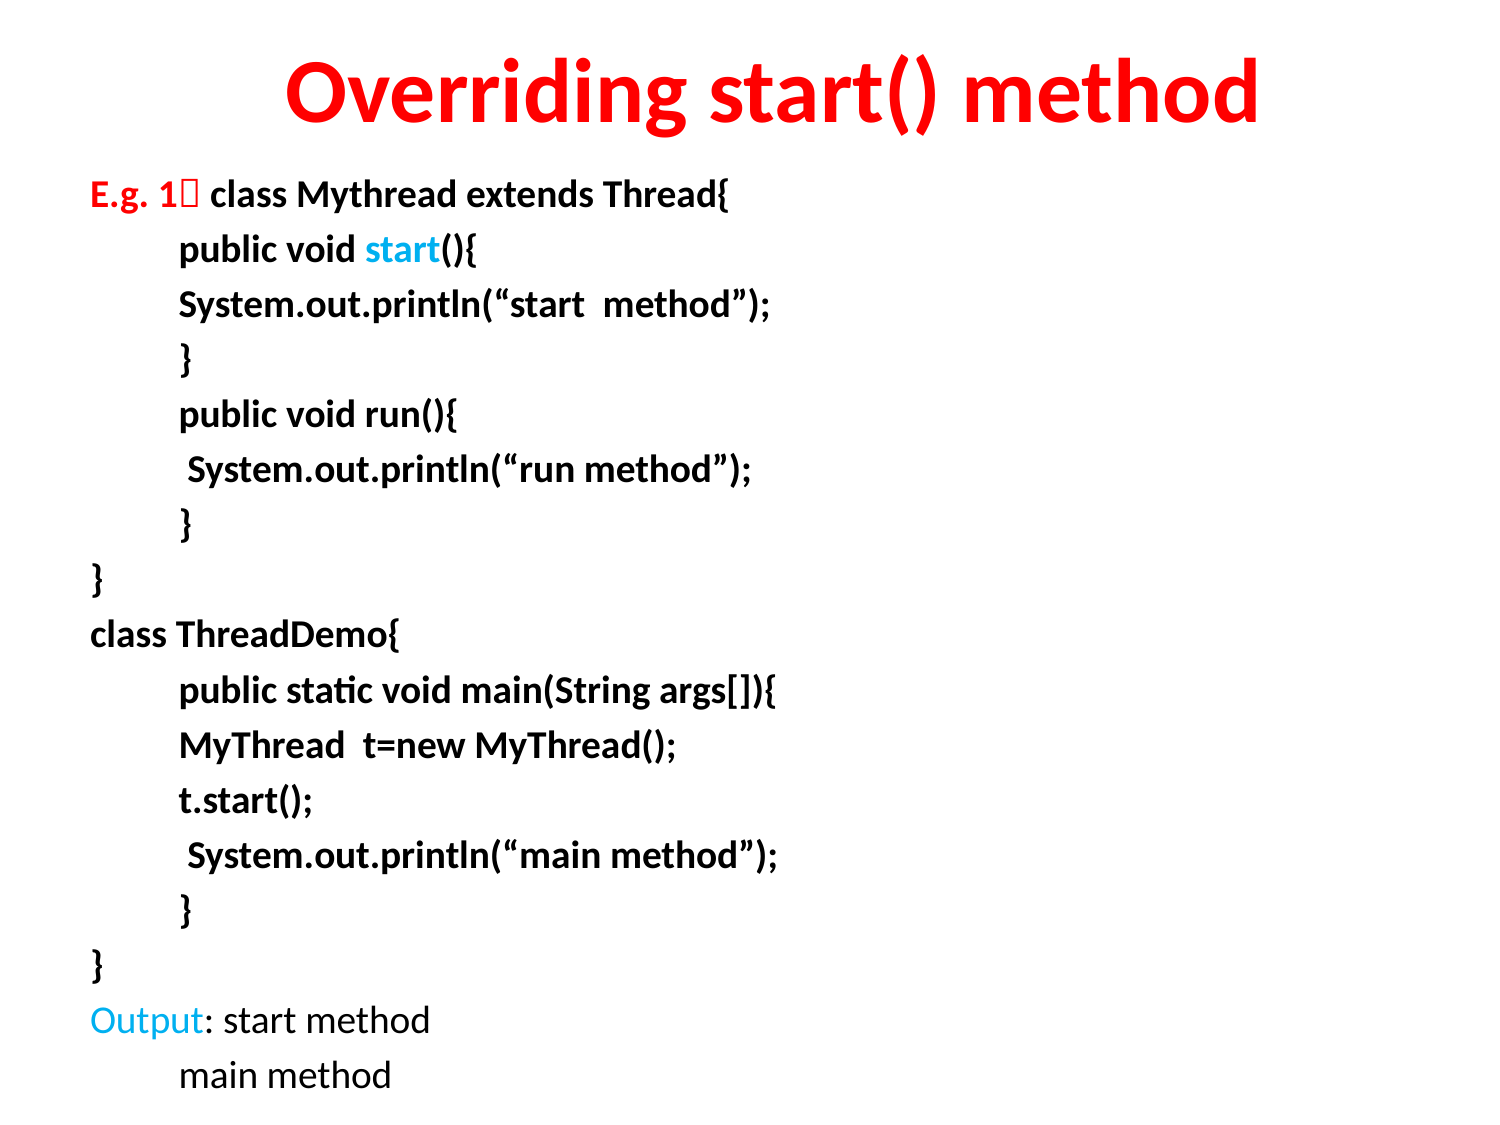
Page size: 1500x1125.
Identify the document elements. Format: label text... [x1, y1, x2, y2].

title Overriding start() method [88, 0, 1439, 173]
list E.g. 1 class Mythread extends Thread{ public void start(){ System.out.println(“start method”); } public void run(){ System.out.println(“run method”); } } class ThreadDemo{ public static void main(String args[]){ MyThread t=new MyThread(); t.start(); System.out.println(“main method”); } } Output: start method main method [75, 160, 1425, 1106]
